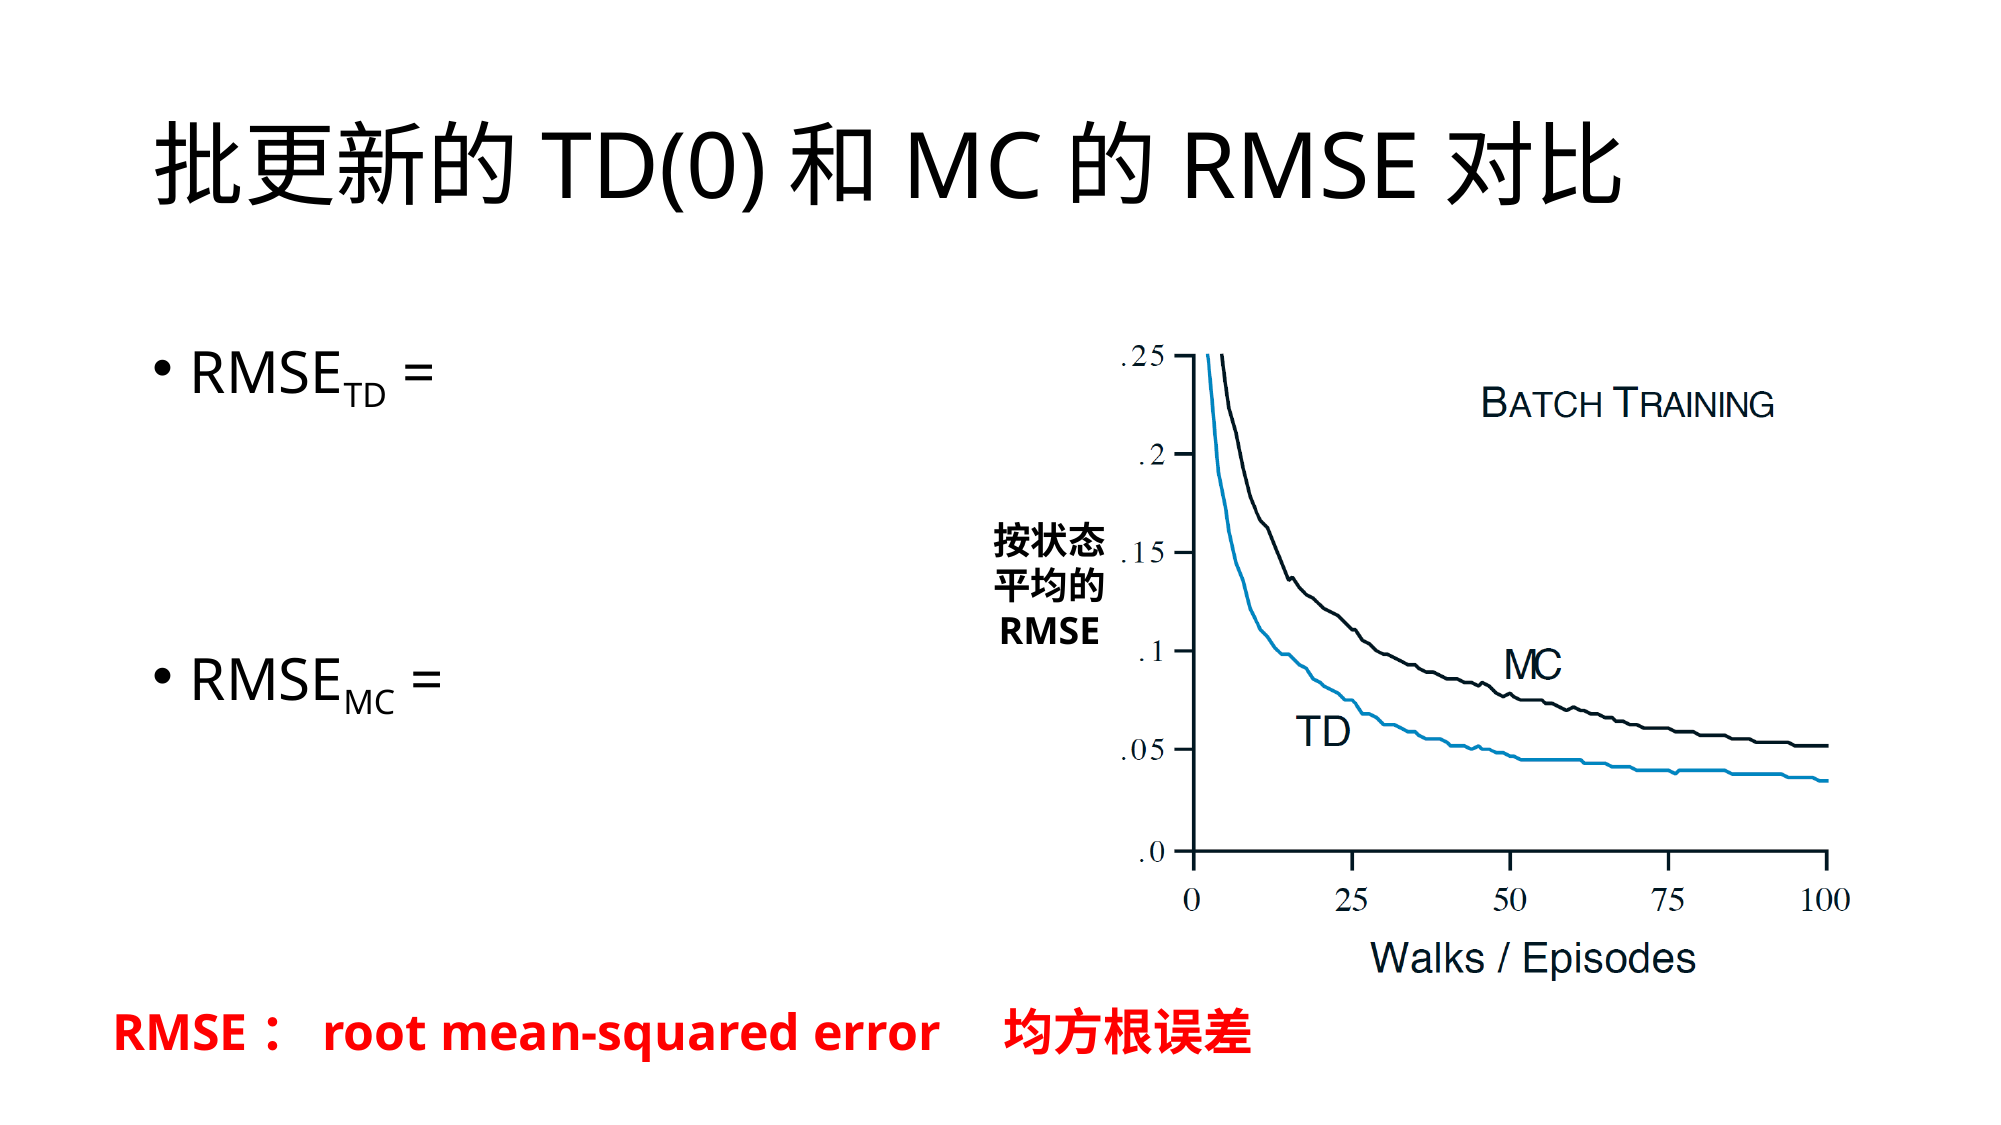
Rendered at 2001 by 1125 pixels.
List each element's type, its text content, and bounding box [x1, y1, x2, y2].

picture [1099, 310, 1890, 993]
text_box RMSE：root mean-squared error 均方根误差 [97, 993, 1319, 1068]
title 批更新的TD(0)和MC的RMSE对比 [137, 59, 1863, 278]
text_box 按状态 平均的 RMSE [978, 510, 1099, 660]
